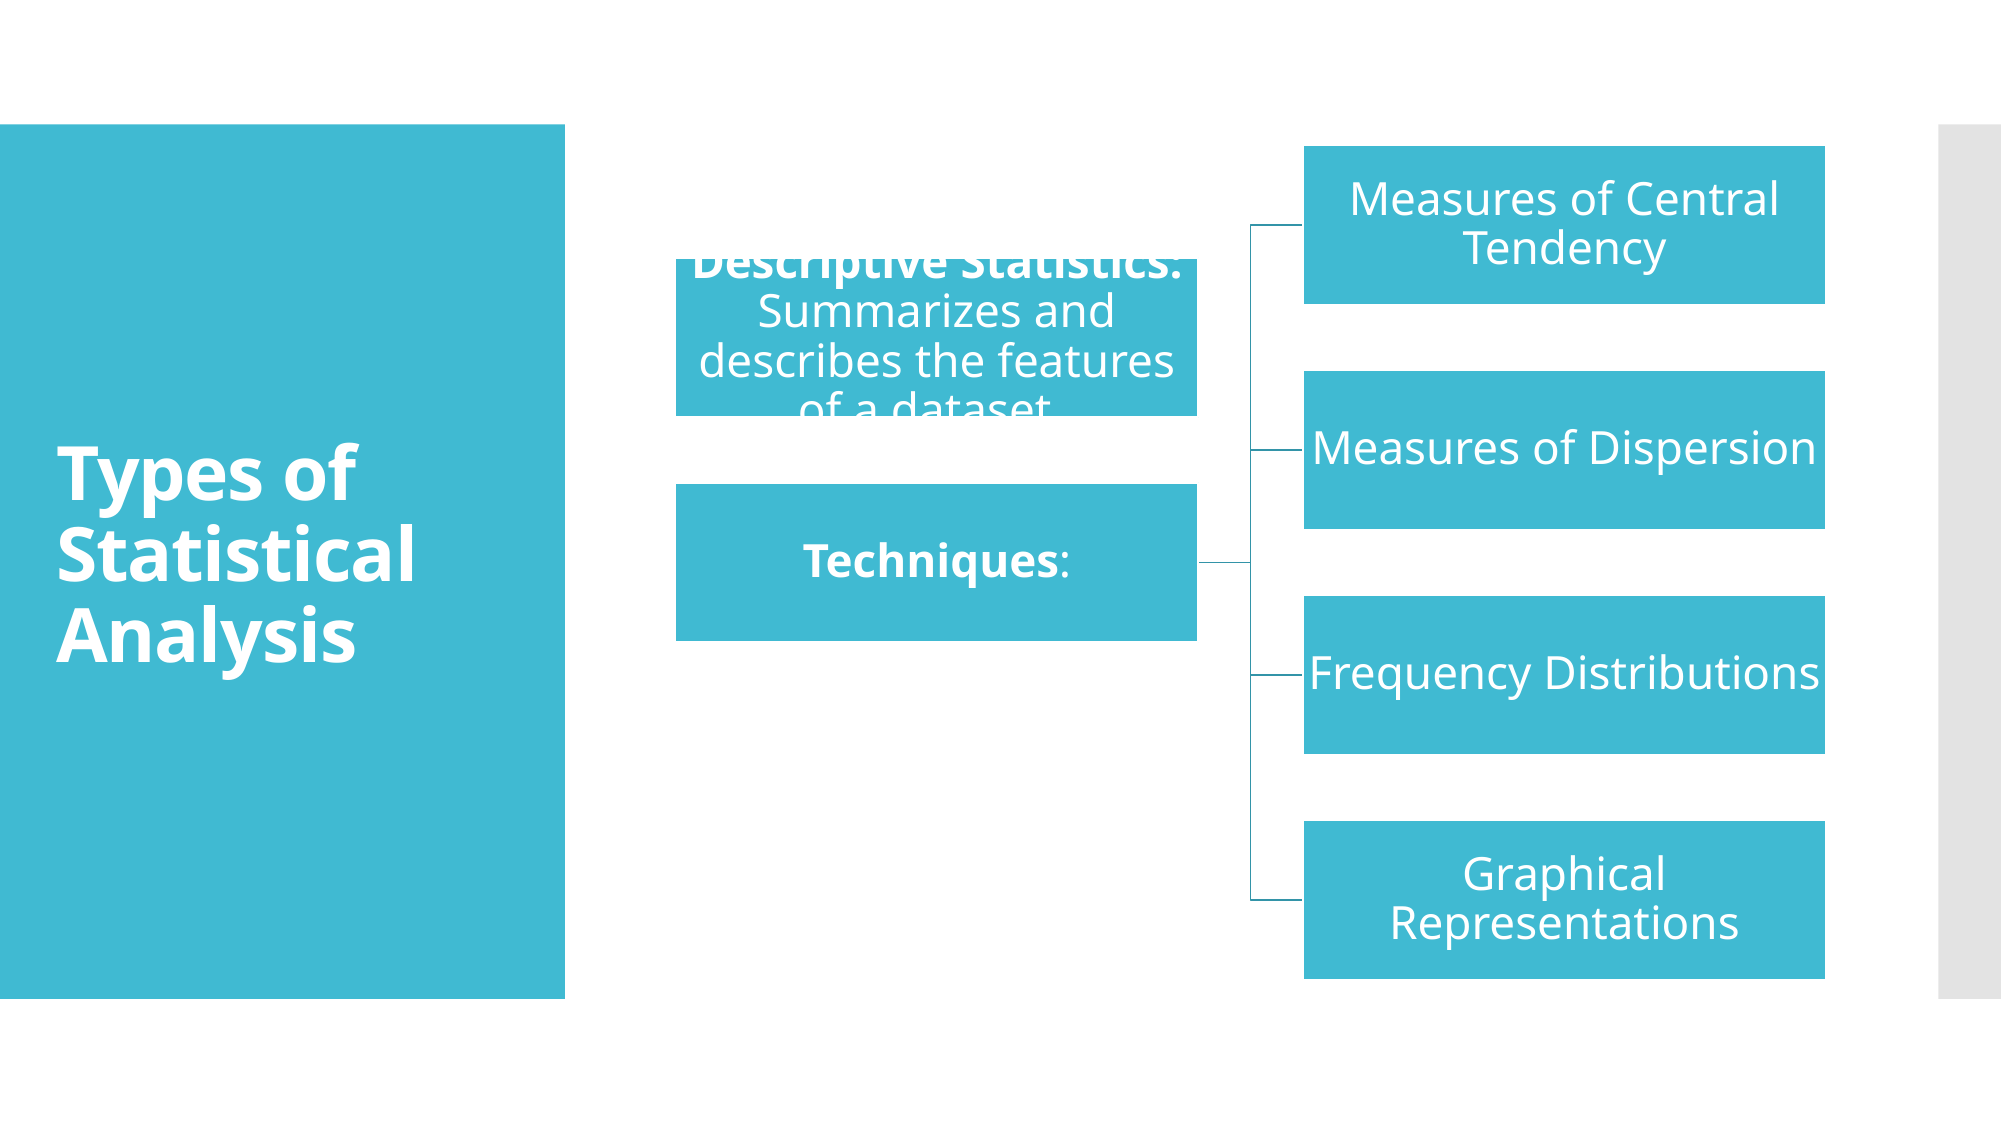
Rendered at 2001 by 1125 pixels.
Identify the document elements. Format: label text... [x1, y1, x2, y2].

title Types of Statistical Analysis [41, 184, 525, 940]
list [616, 145, 1885, 980]
